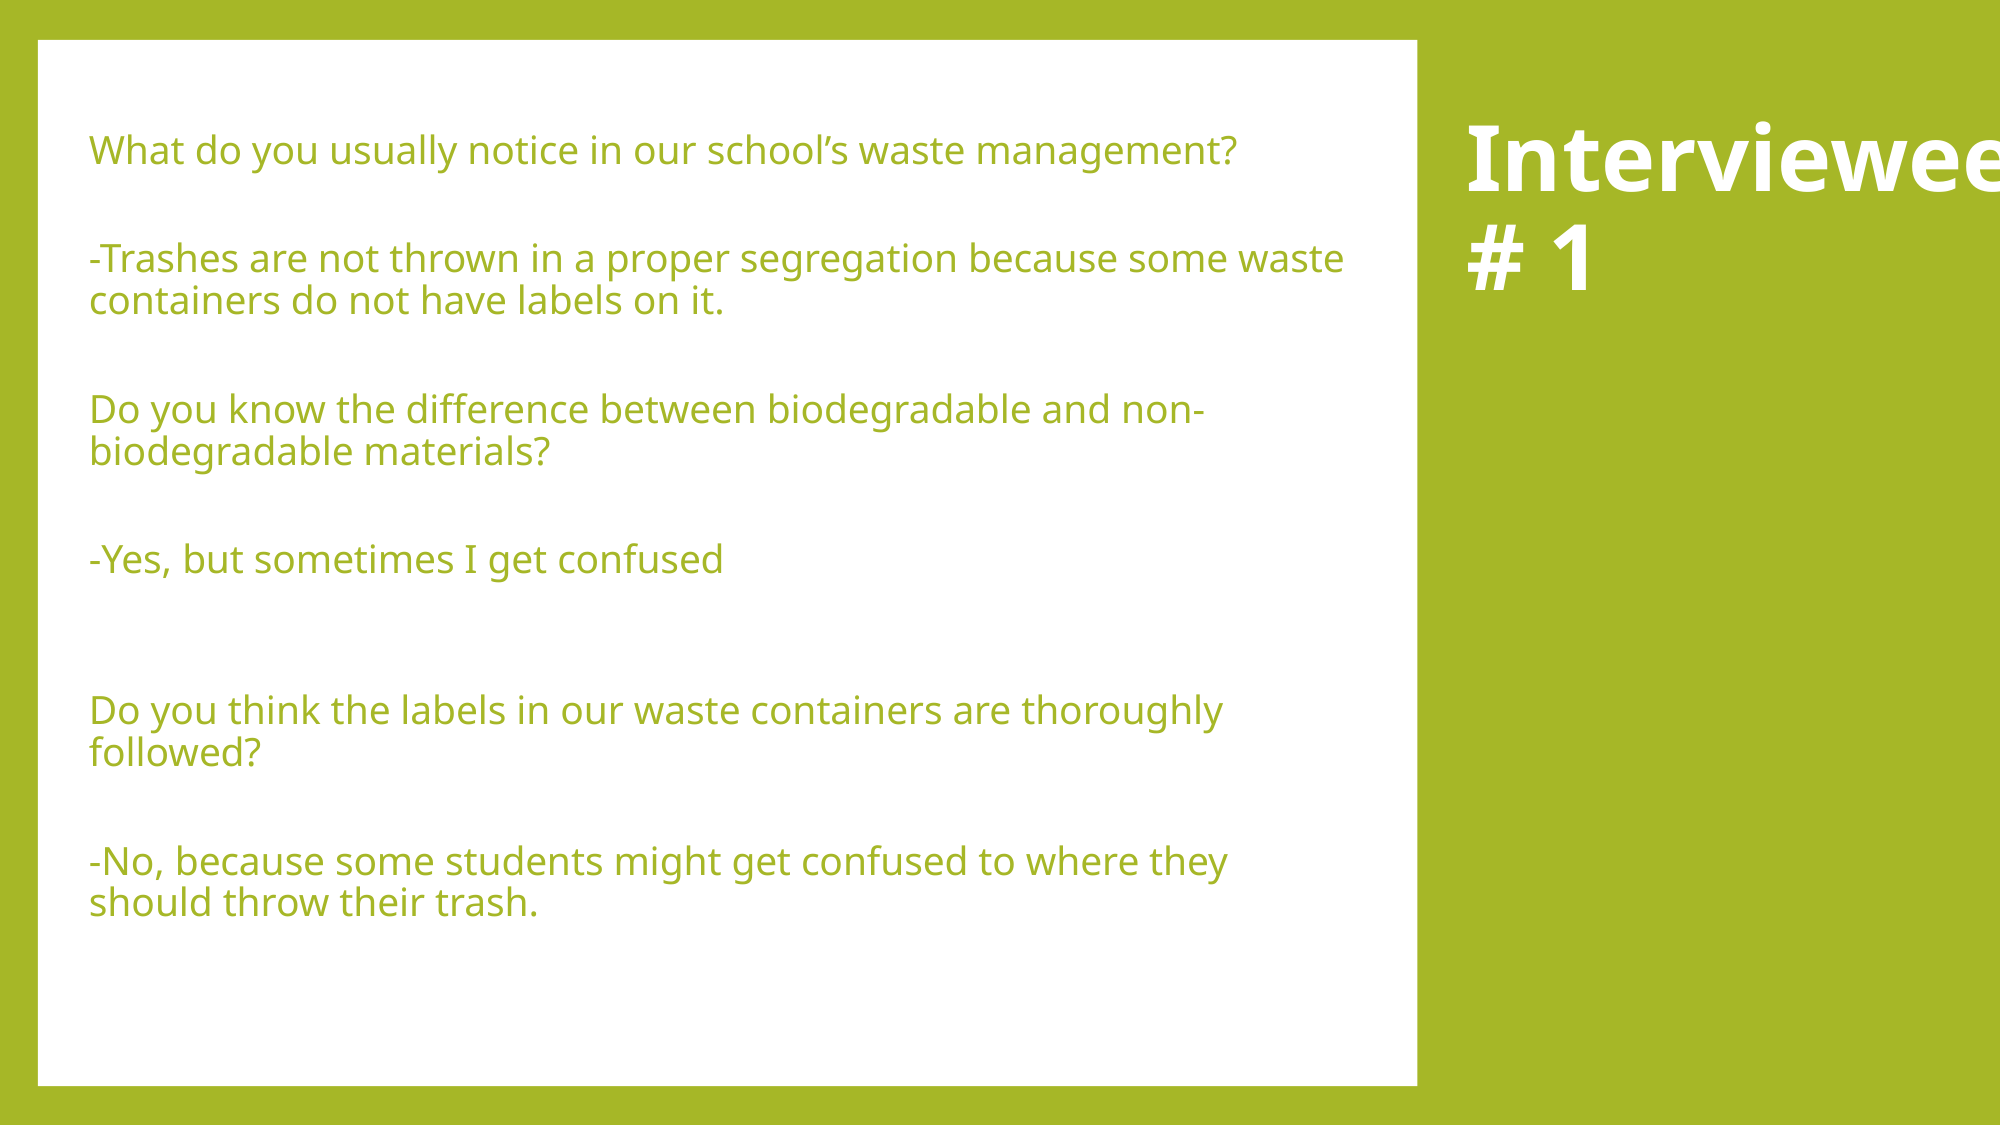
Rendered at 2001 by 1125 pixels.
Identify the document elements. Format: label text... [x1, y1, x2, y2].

list What do you usually notice in our school’s waste management? -Trashes are not thrown in a proper segregation because some waste containers do not have labels on it. Do you know the difference between biodegradable and non-biodegradable materials? -Yes, but sometimes I get confused Do you think the labels in our waste containers are thoroughly followed? -No, because some students might get confused to where they should throw their trash. [67, 123, 1364, 1044]
text_box [1416, 18, 1984, 1110]
title Interviewee # 1 [1451, 99, 2000, 323]
